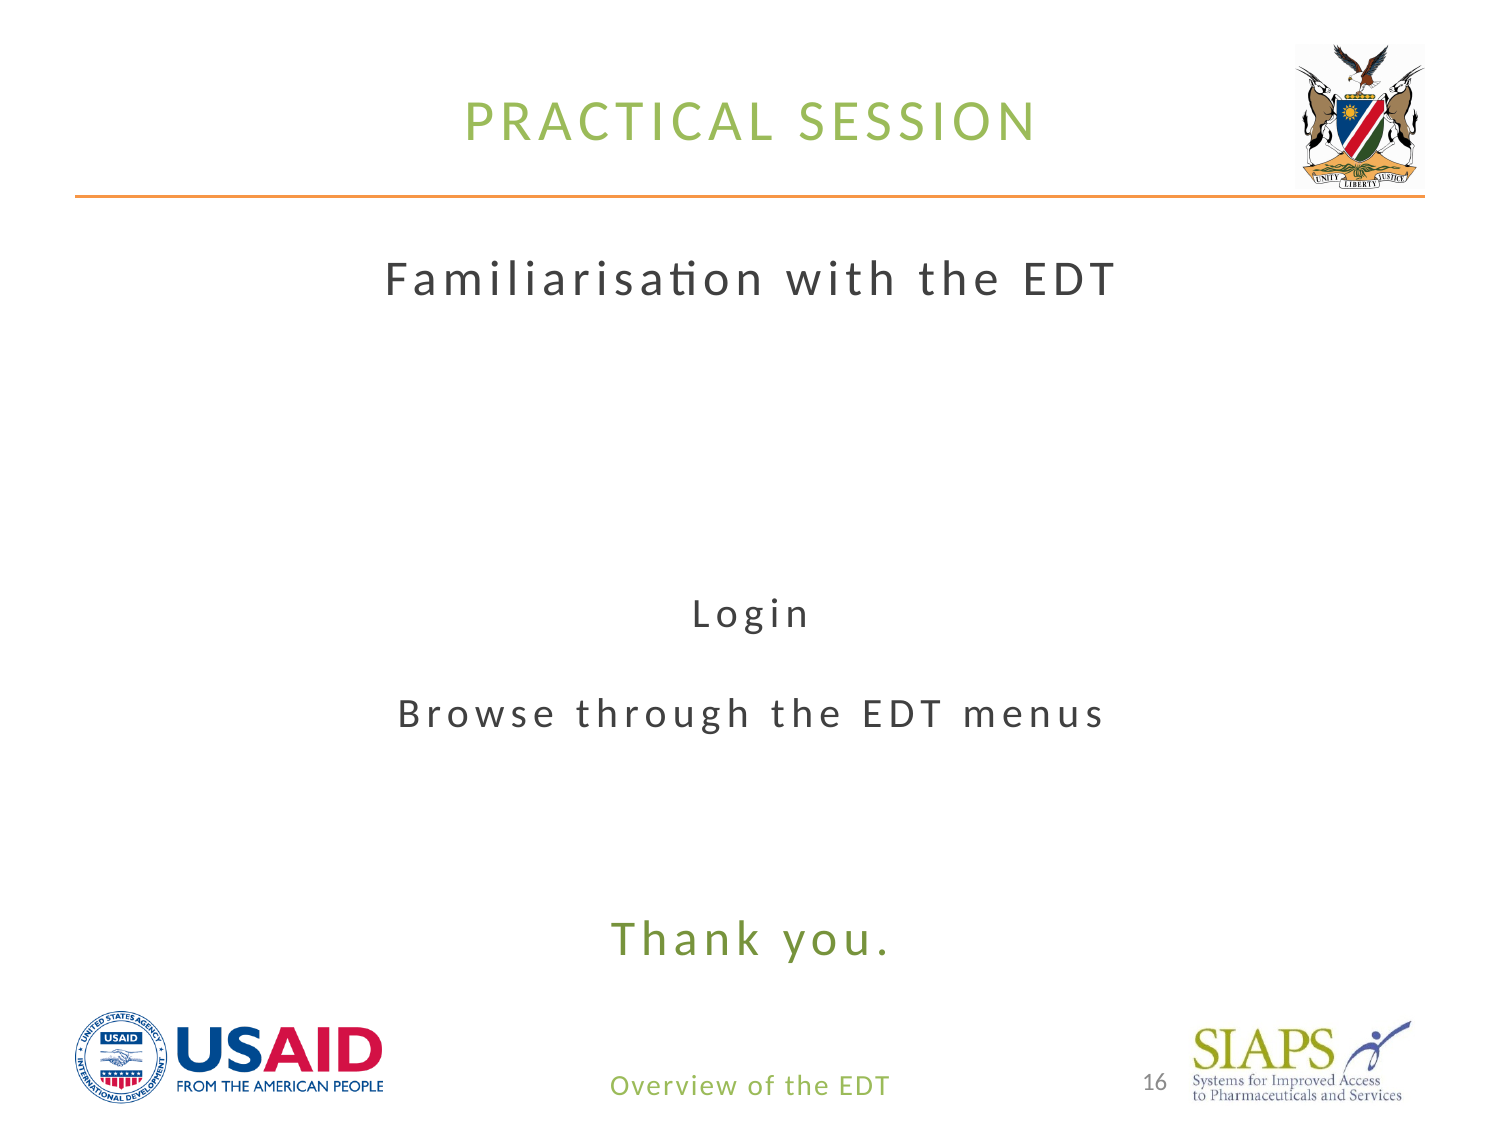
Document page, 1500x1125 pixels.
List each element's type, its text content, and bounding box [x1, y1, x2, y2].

list Overview of the EDT [75, 1058, 1425, 1106]
title Practical session [75, 45, 1425, 189]
picture [75, 1011, 383, 1058]
list Familiarisation with the EDT Login Browse through the EDT menus Thank you. [75, 208, 1425, 1005]
picture [1188, 1011, 1425, 1058]
